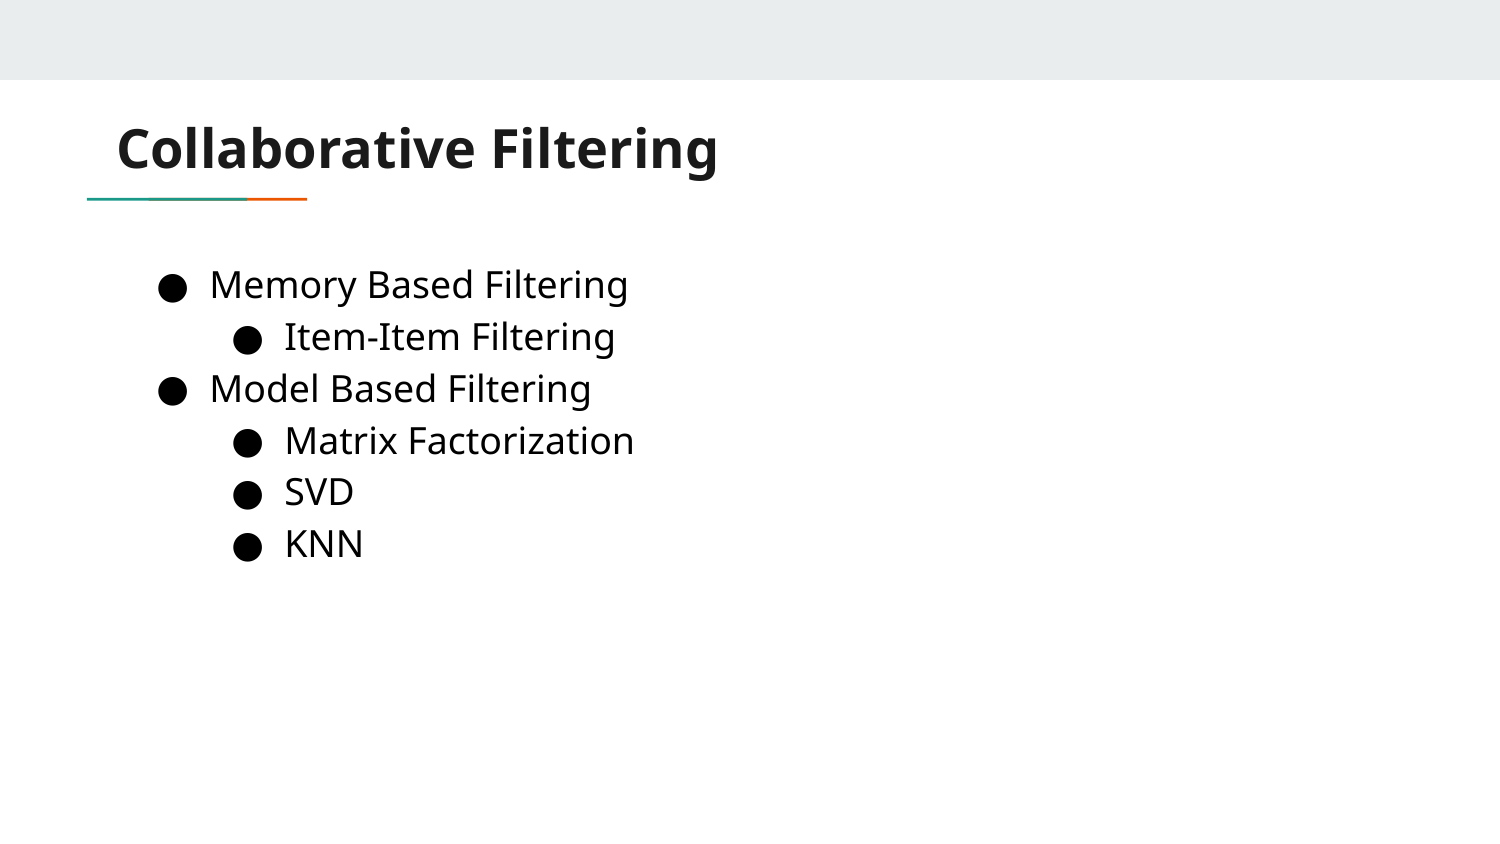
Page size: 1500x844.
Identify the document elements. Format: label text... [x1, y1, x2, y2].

list Memory Based Filtering Item-Item Filtering Model Based Filtering Matrix Factorization SVD KNN [119, 239, 907, 651]
title Collaborative Filtering [100, 99, 1363, 188]
